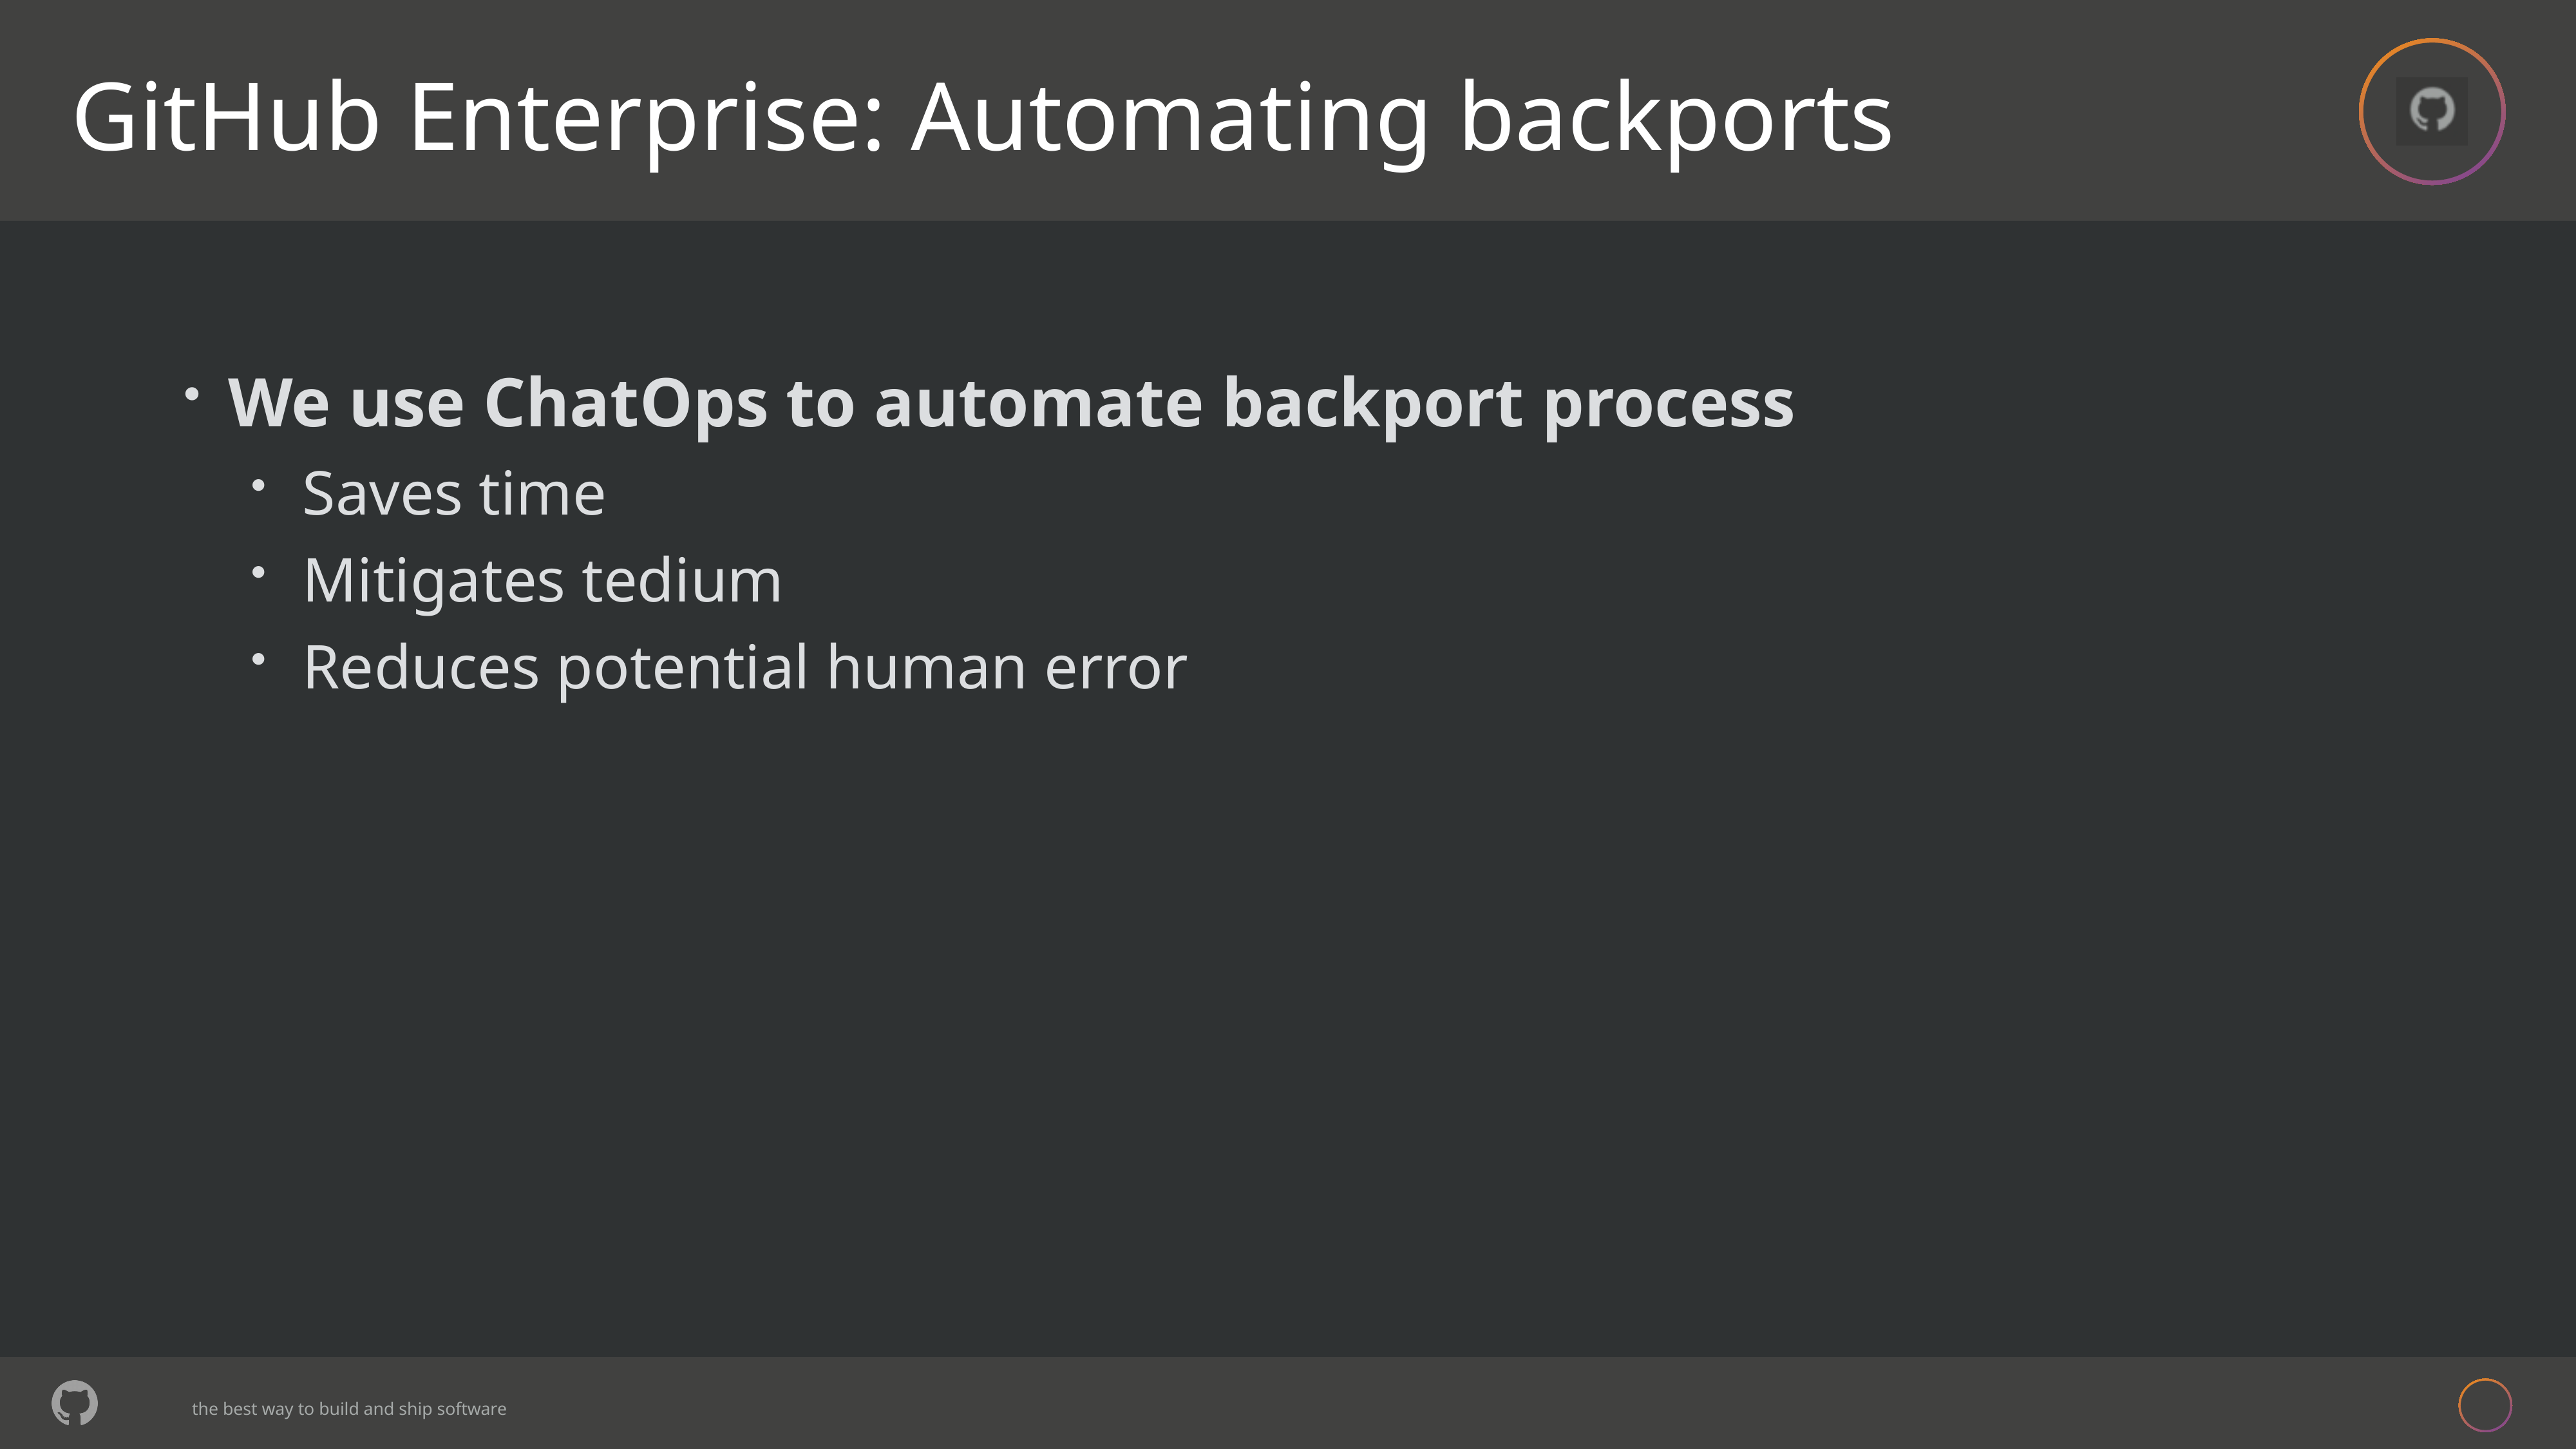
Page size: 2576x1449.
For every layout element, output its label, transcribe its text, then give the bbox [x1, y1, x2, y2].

picture [2396, 77, 2468, 146]
title GitHub Enterprise: Automating backports [65, 50, 2286, 198]
list We use ChatOps to automate backport process Saves time Mitigates tedium Reduces potential human error [178, 337, 2398, 1240]
slide_number [2463, 1378, 2508, 1428]
